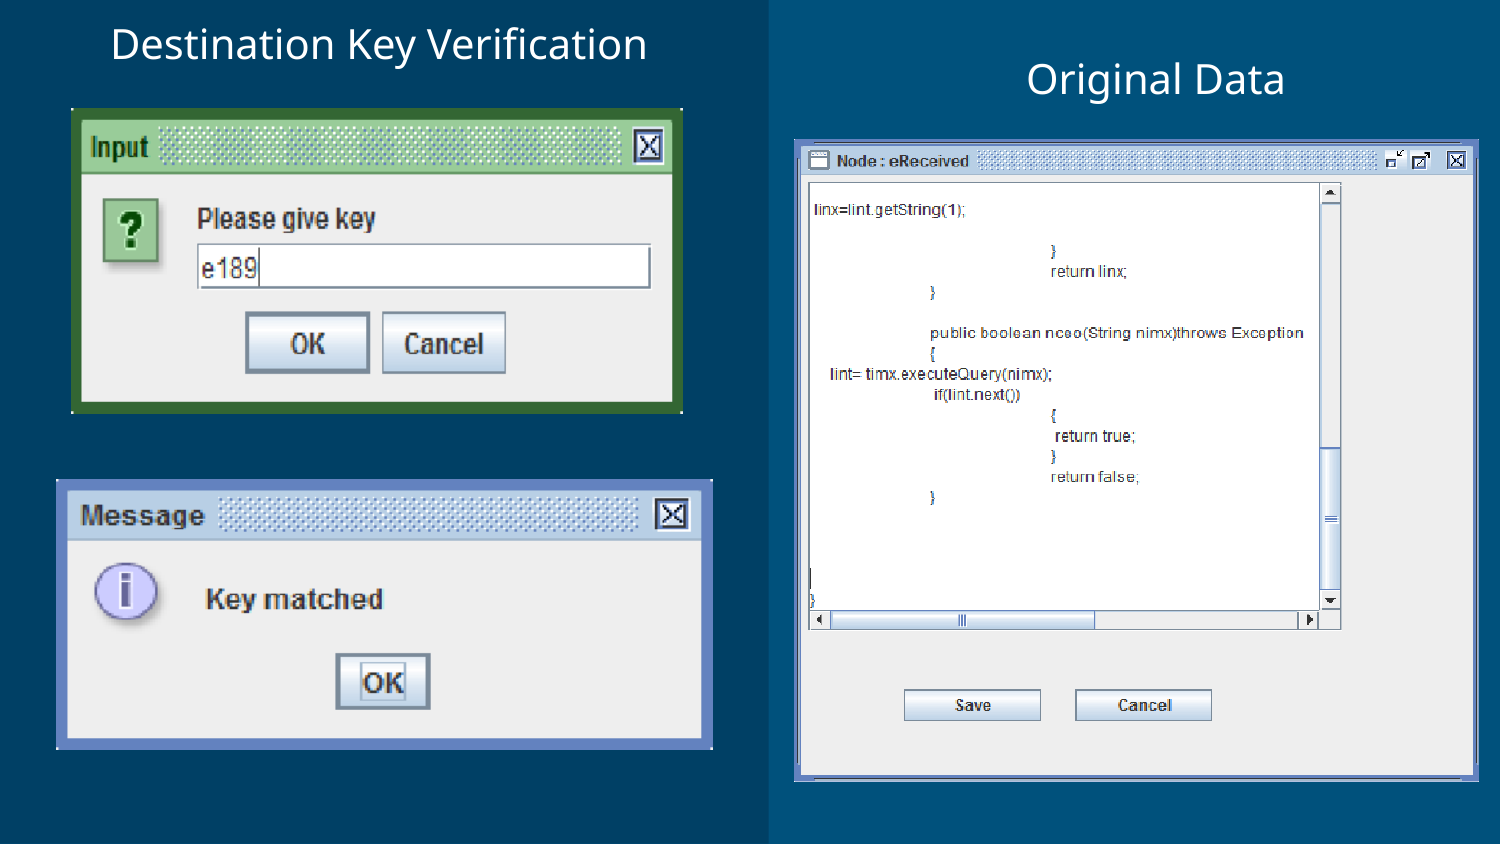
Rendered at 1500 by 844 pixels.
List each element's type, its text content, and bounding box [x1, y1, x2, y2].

picture [71, 108, 683, 414]
picture [56, 479, 713, 751]
list Original Data [777, 35, 1500, 809]
picture [795, 140, 1478, 781]
list Destination Key Verification [0, 0, 769, 844]
